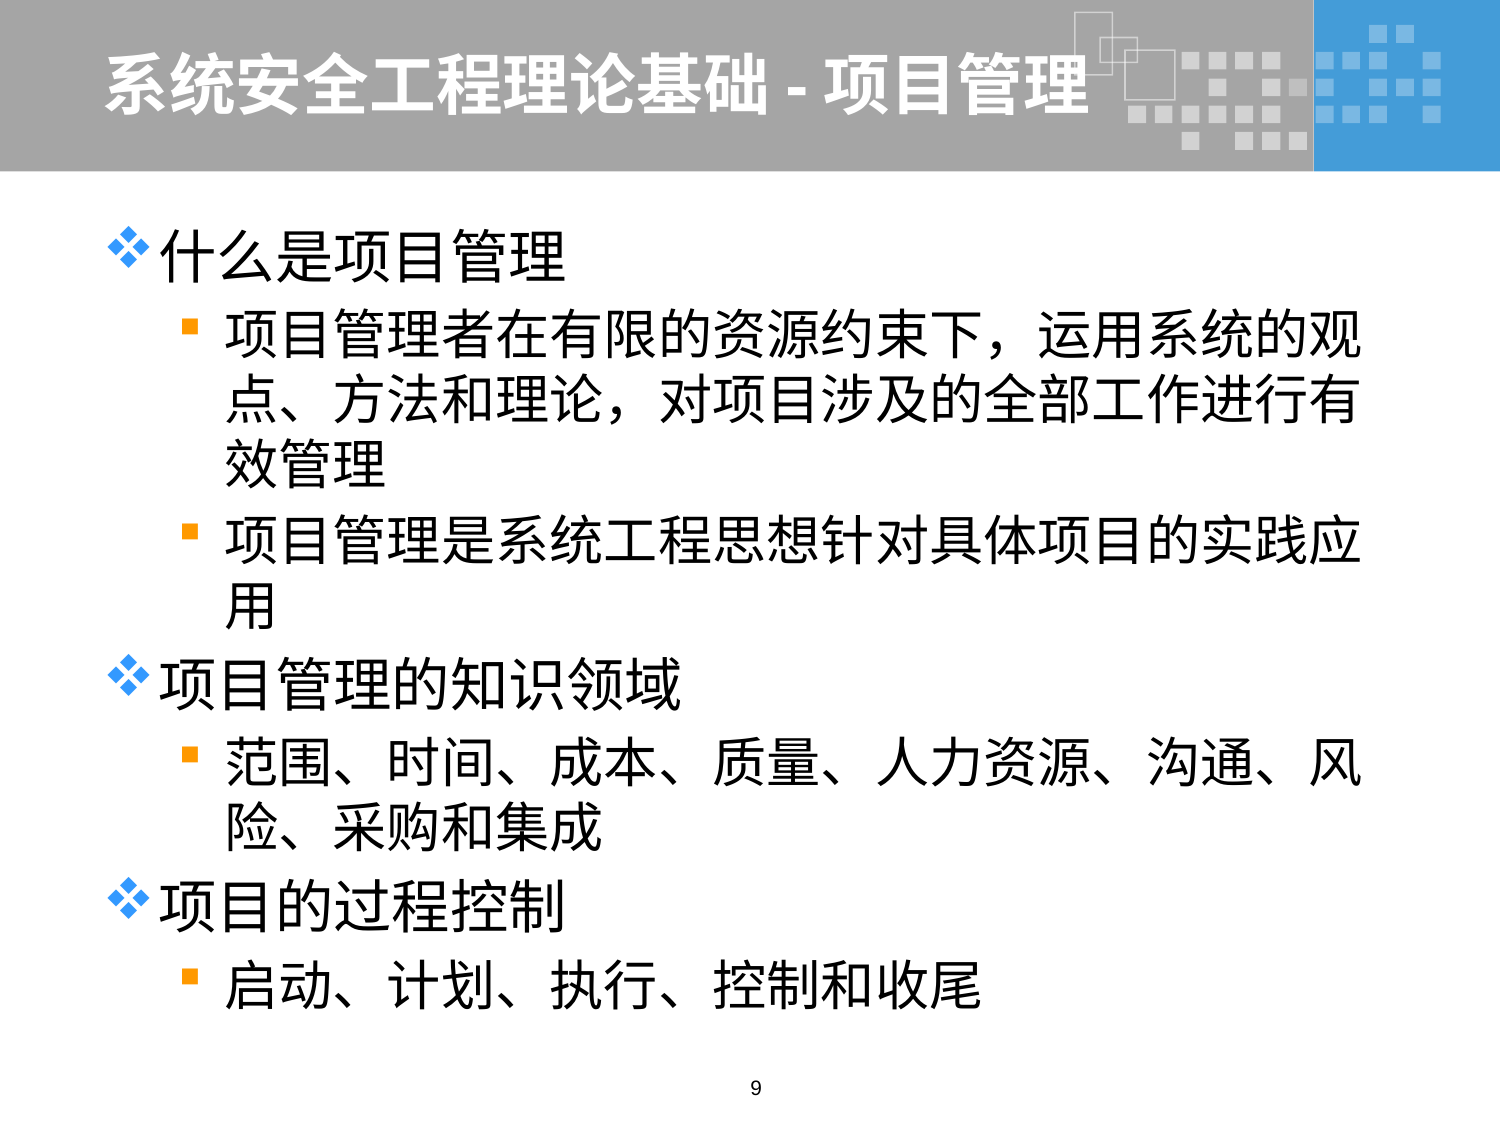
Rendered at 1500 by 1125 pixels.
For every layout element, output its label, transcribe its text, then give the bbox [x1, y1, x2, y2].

slide_number 9 [687, 1066, 826, 1111]
list 什么是项目管理 项目管理者在有限的资源约束下，运用系统的观点、方法和理论，对项目涉及的全部工作进行有效管理 项目管理是系统工程思想针对具体项目的实践应用 项目管理的知识领域 范围、时间、成本、质量、人力资源、沟通、风险、采购和集成 项目的过程控制 启动、计划、执行、控制和收尾 [87, 212, 1432, 1050]
title 系统安全工程理论基础-项目管理 [87, 42, 1252, 123]
